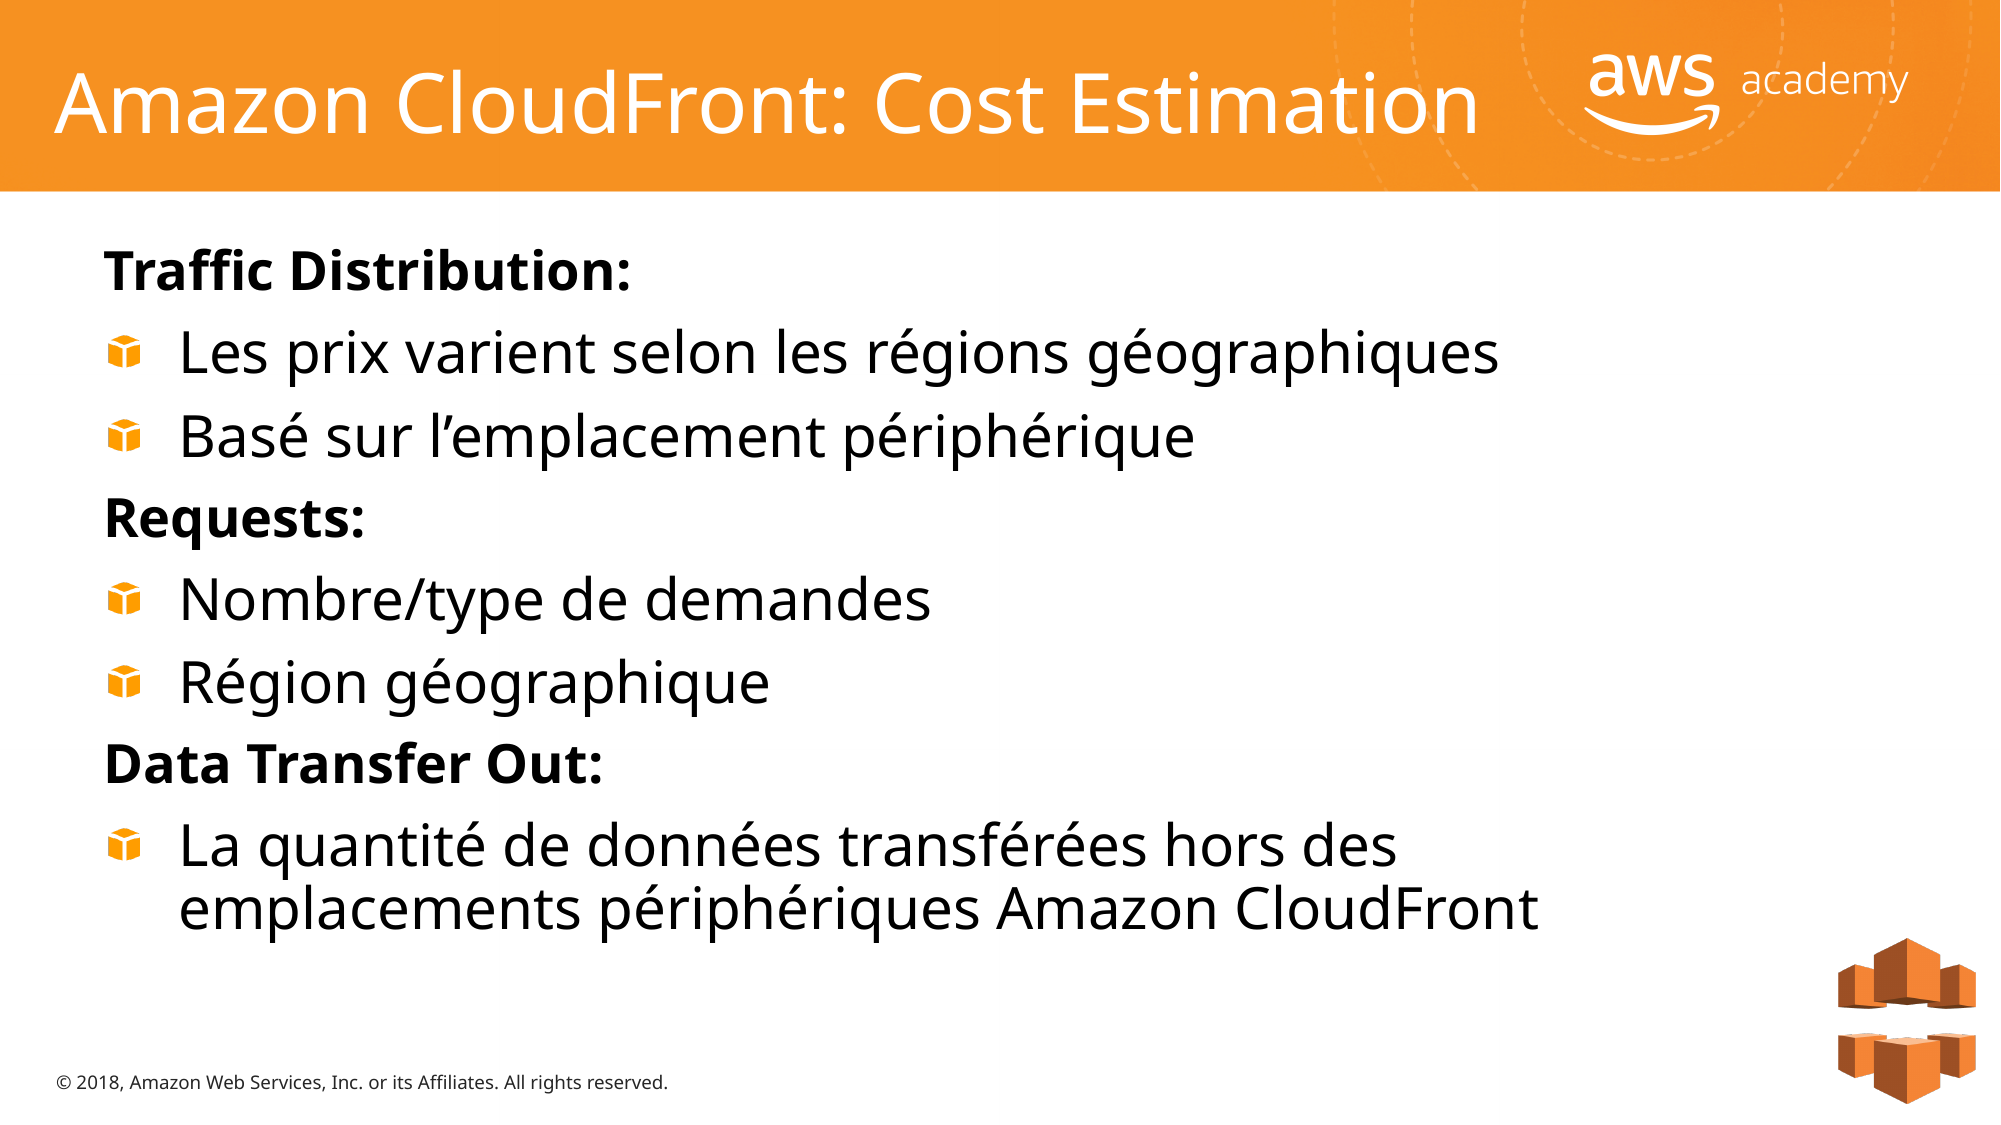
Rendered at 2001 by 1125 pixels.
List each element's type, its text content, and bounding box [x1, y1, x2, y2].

text_box [39, 43, 1863, 172]
picture [0, 0, 2000, 1125]
list Traffic Distribution: Les prix varient selon les régions géographiques Basé sur l’emplacement périphérique Requests: Nombre/type de demandes Région géographique Data Transfer Out: La quantité de données transférées hors des emplacements périphériques Amazon CloudFront [88, 236, 1814, 1043]
